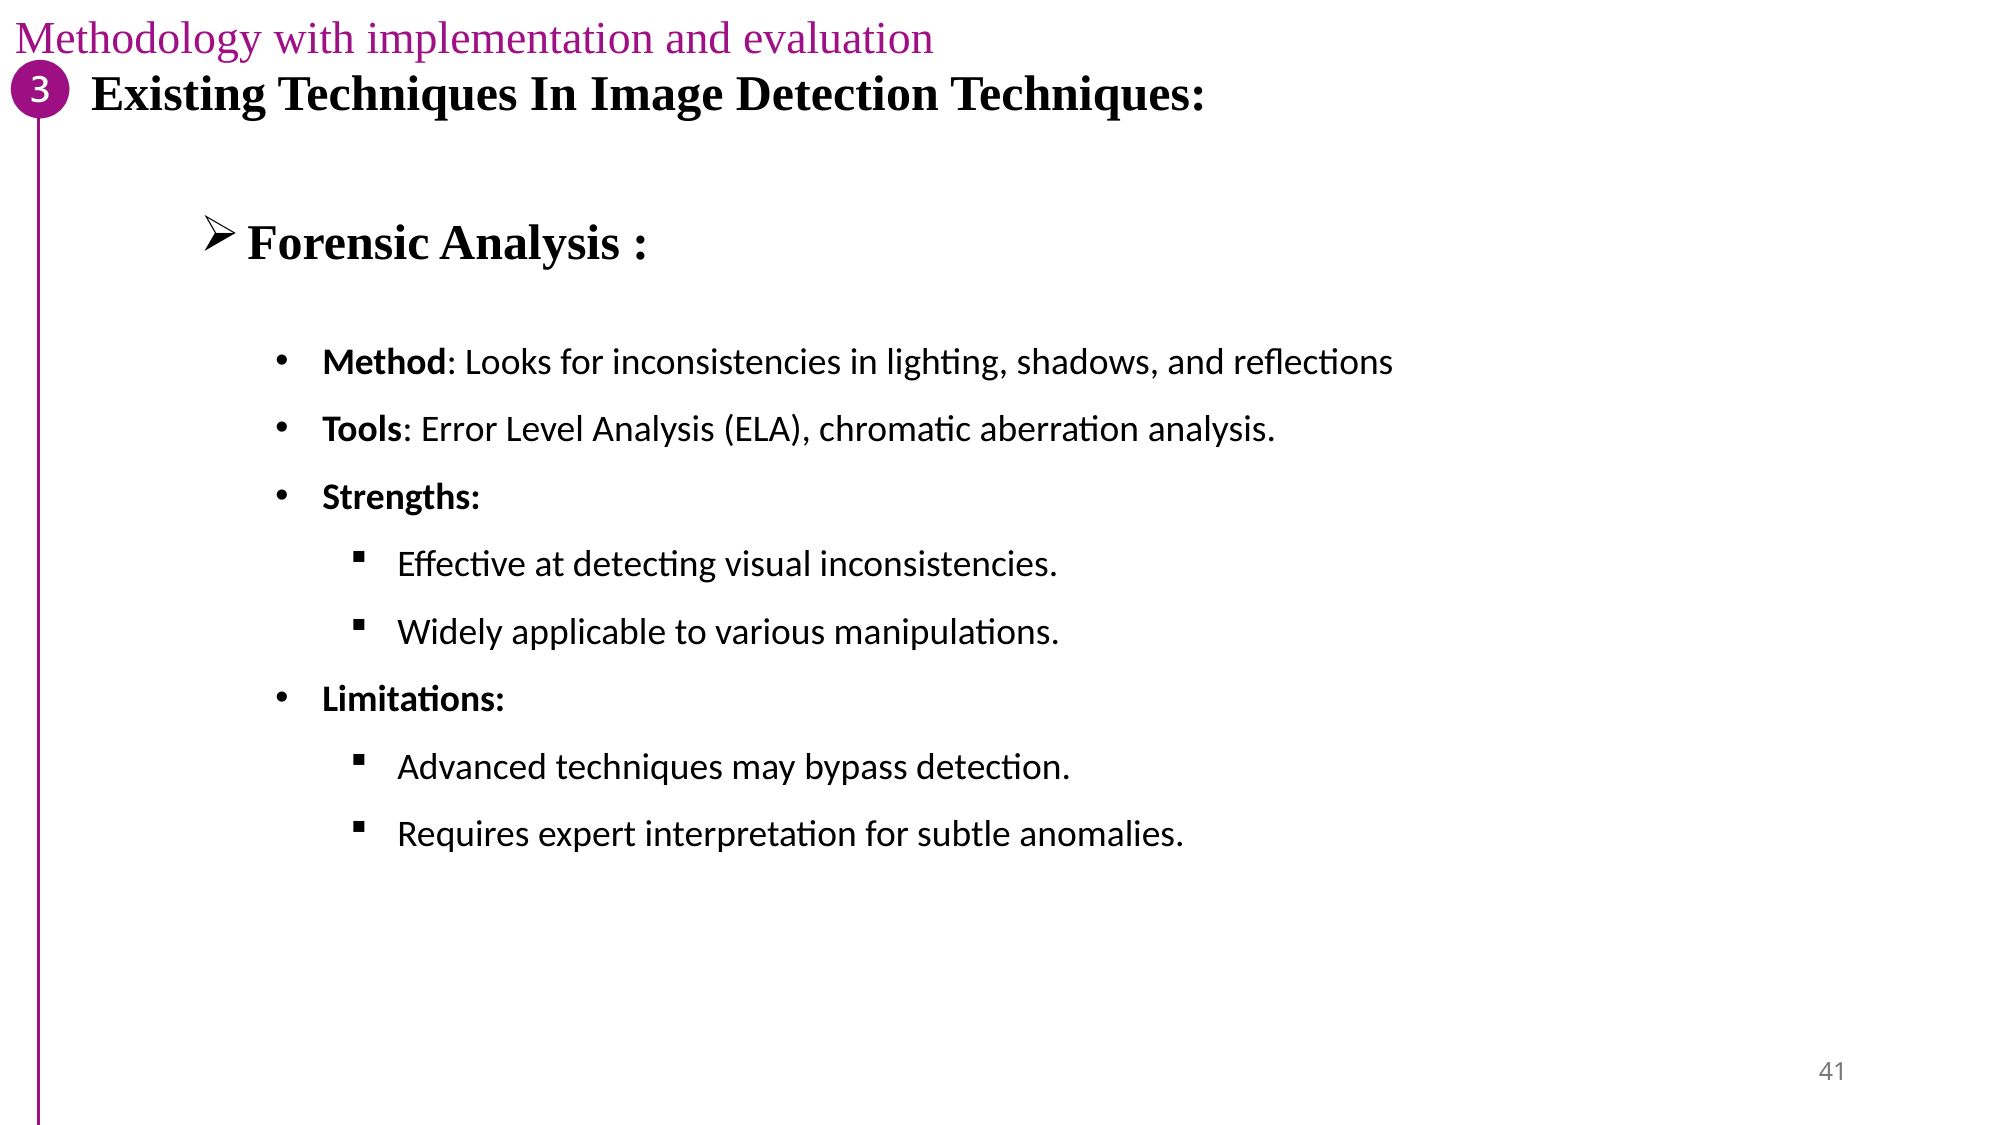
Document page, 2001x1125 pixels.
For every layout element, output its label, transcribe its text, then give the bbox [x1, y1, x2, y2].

text_box Existing Techniques In Image Detection Techniques: [76, 52, 1390, 128]
text_box Forensic Analysis : Method: Looks for inconsistencies in lighting, shadows, and reflections Tools: Error Level Analysis (ELA), chromatic aberration analysis. Strengths: Effective at detecting visual inconsistencies. Widely applicable to various manipulations. Limitations: Advanced techniques may bypass detection. Requires expert interpretation for subtle anomalies. [185, 201, 1964, 907]
slide_number 41 [1412, 1042, 1863, 1103]
text_box Methodology with implementation and evaluation [0, 0, 1354, 70]
picture [3, 51, 77, 126]
